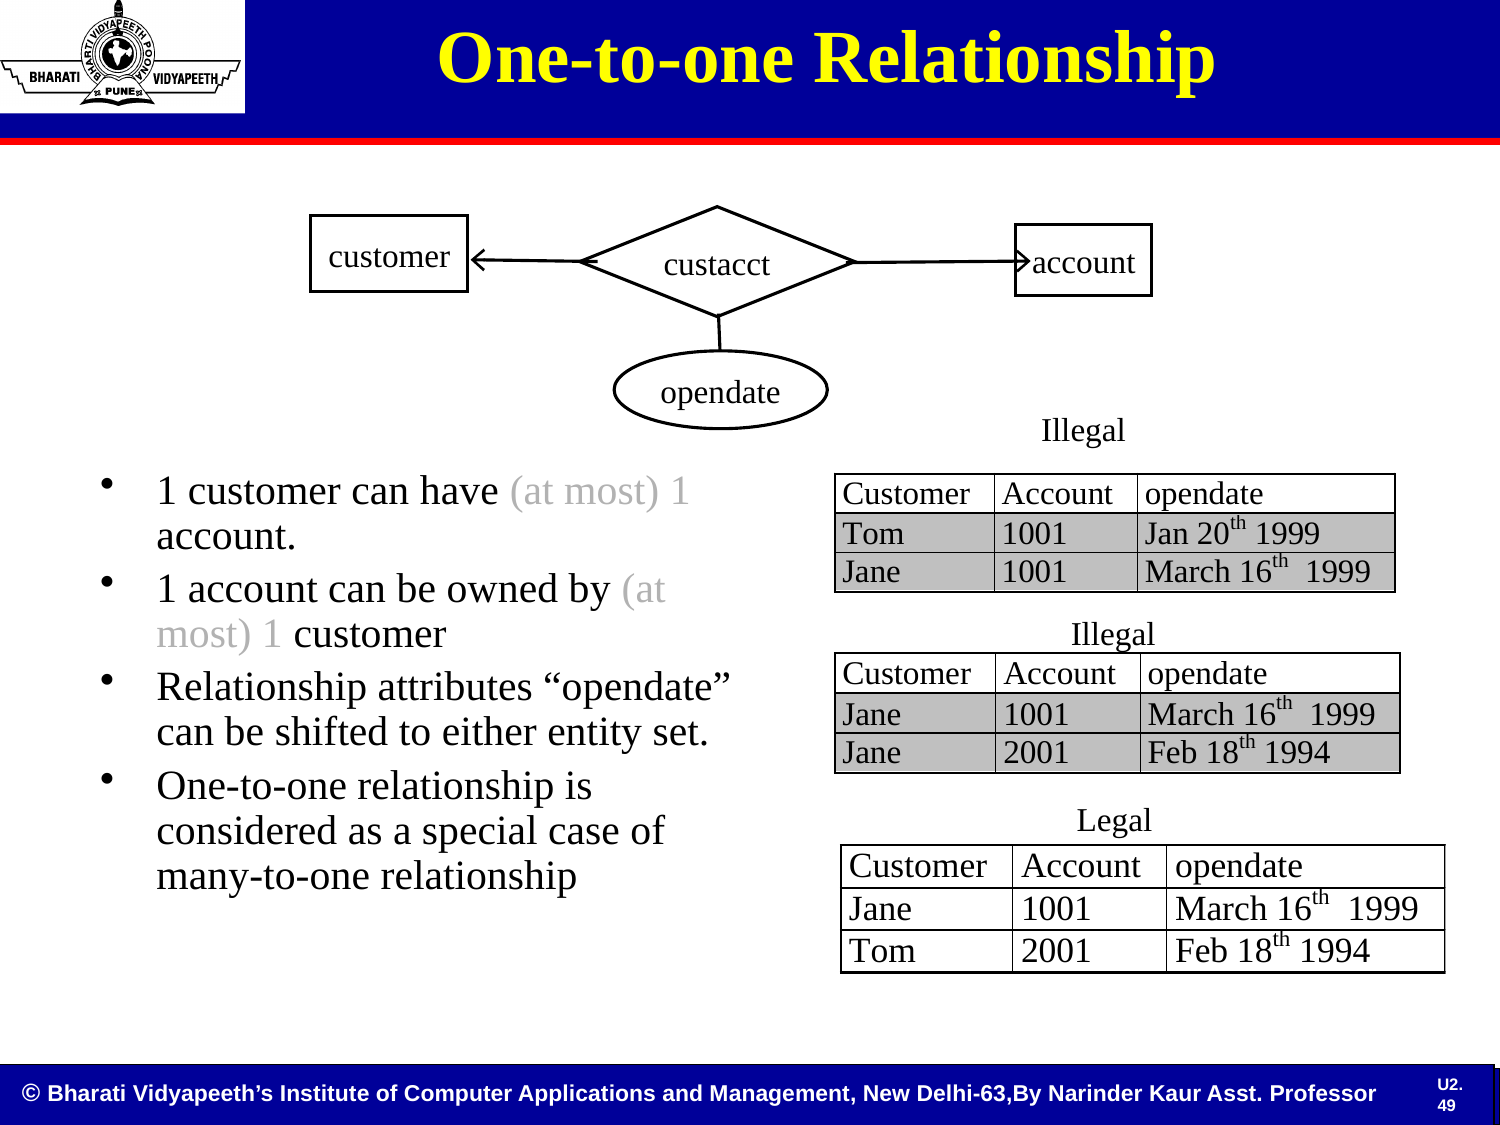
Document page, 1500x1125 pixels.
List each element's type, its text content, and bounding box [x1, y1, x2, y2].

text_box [839, 843, 1446, 991]
text_box [470, 248, 598, 272]
text_box custacct [580, 206, 855, 317]
text_box [845, 249, 1031, 273]
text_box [833, 472, 1397, 609]
picture [0, 0, 241, 106]
list 1 customer can have (at most) 1 account. 1 account can be owned by (at most) 1 customer Relationship attributes “opendate” can be shifted to either entity set. One-to-one relationship is considered as a special case of many-to-one relationship [84, 460, 787, 930]
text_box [833, 651, 1402, 790]
text_box Illegal [1056, 617, 1171, 650]
text_box account [1015, 224, 1152, 296]
text_box customer [310, 215, 468, 292]
text_box opendate [614, 350, 828, 429]
text_box Illegal [1026, 401, 1141, 456]
title One-to-one Relationship [288, 0, 1367, 134]
text_box Legal [1061, 798, 1168, 842]
